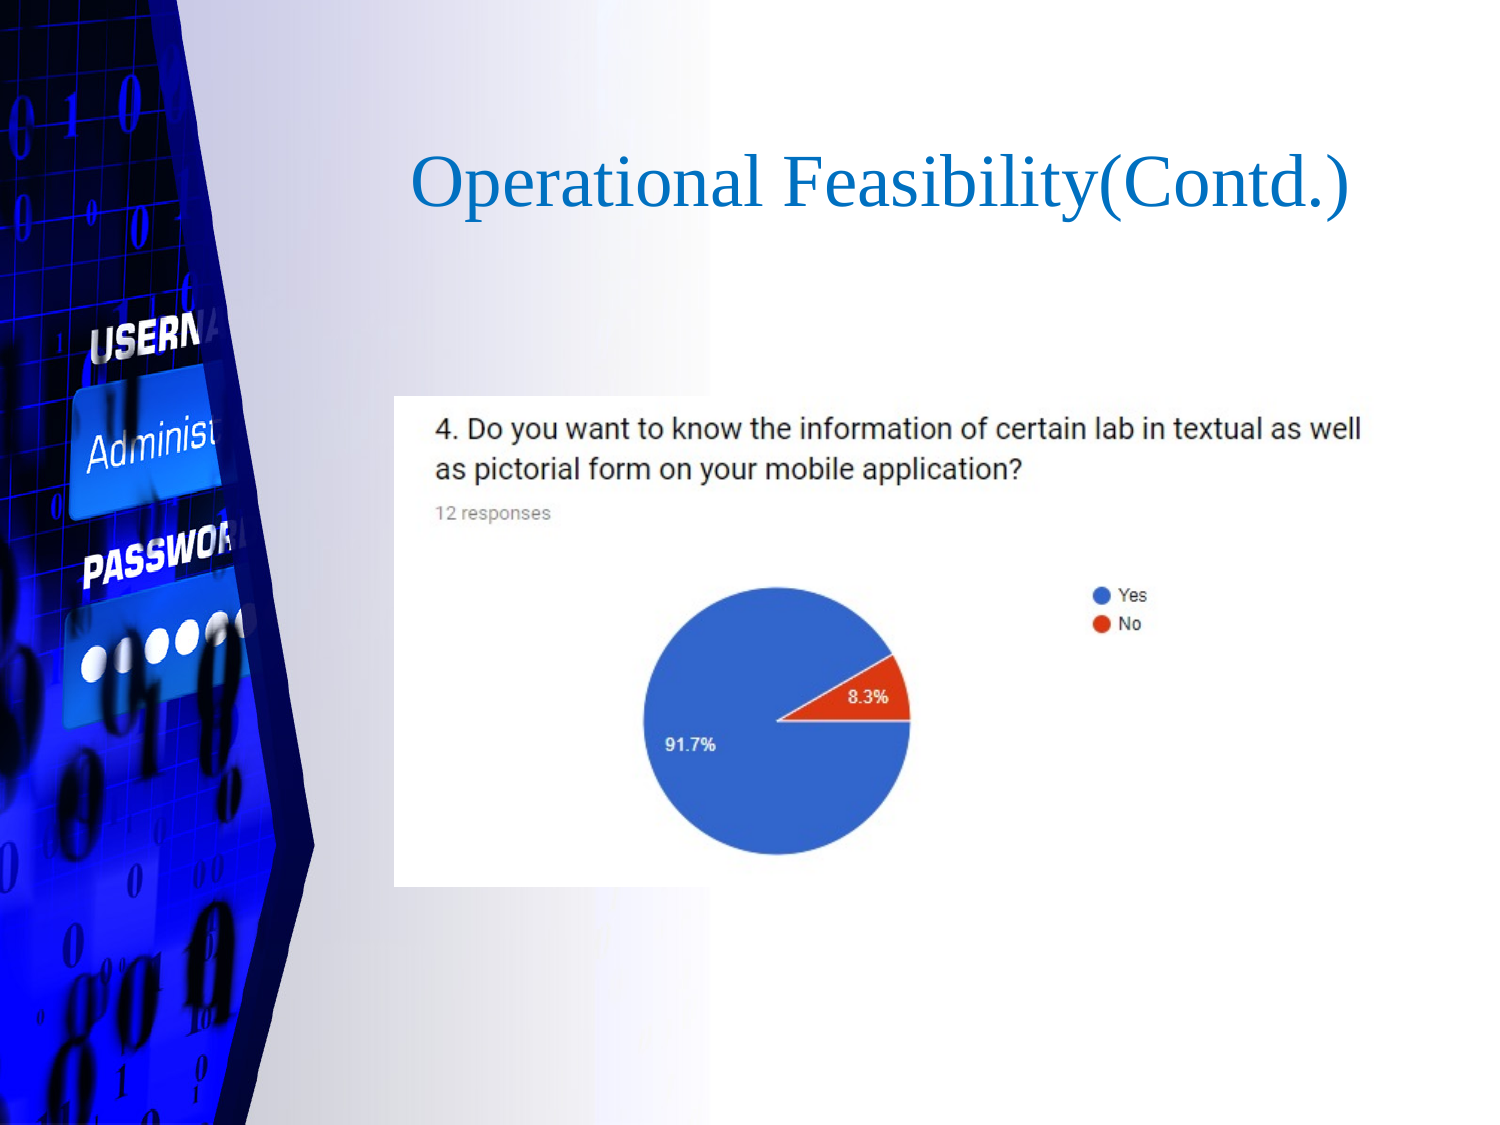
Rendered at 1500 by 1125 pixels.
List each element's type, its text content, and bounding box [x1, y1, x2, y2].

picture [0, 0, 1500, 1125]
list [393, 396, 1433, 887]
title Operational Feasibility(Contd.) [395, 96, 1430, 256]
